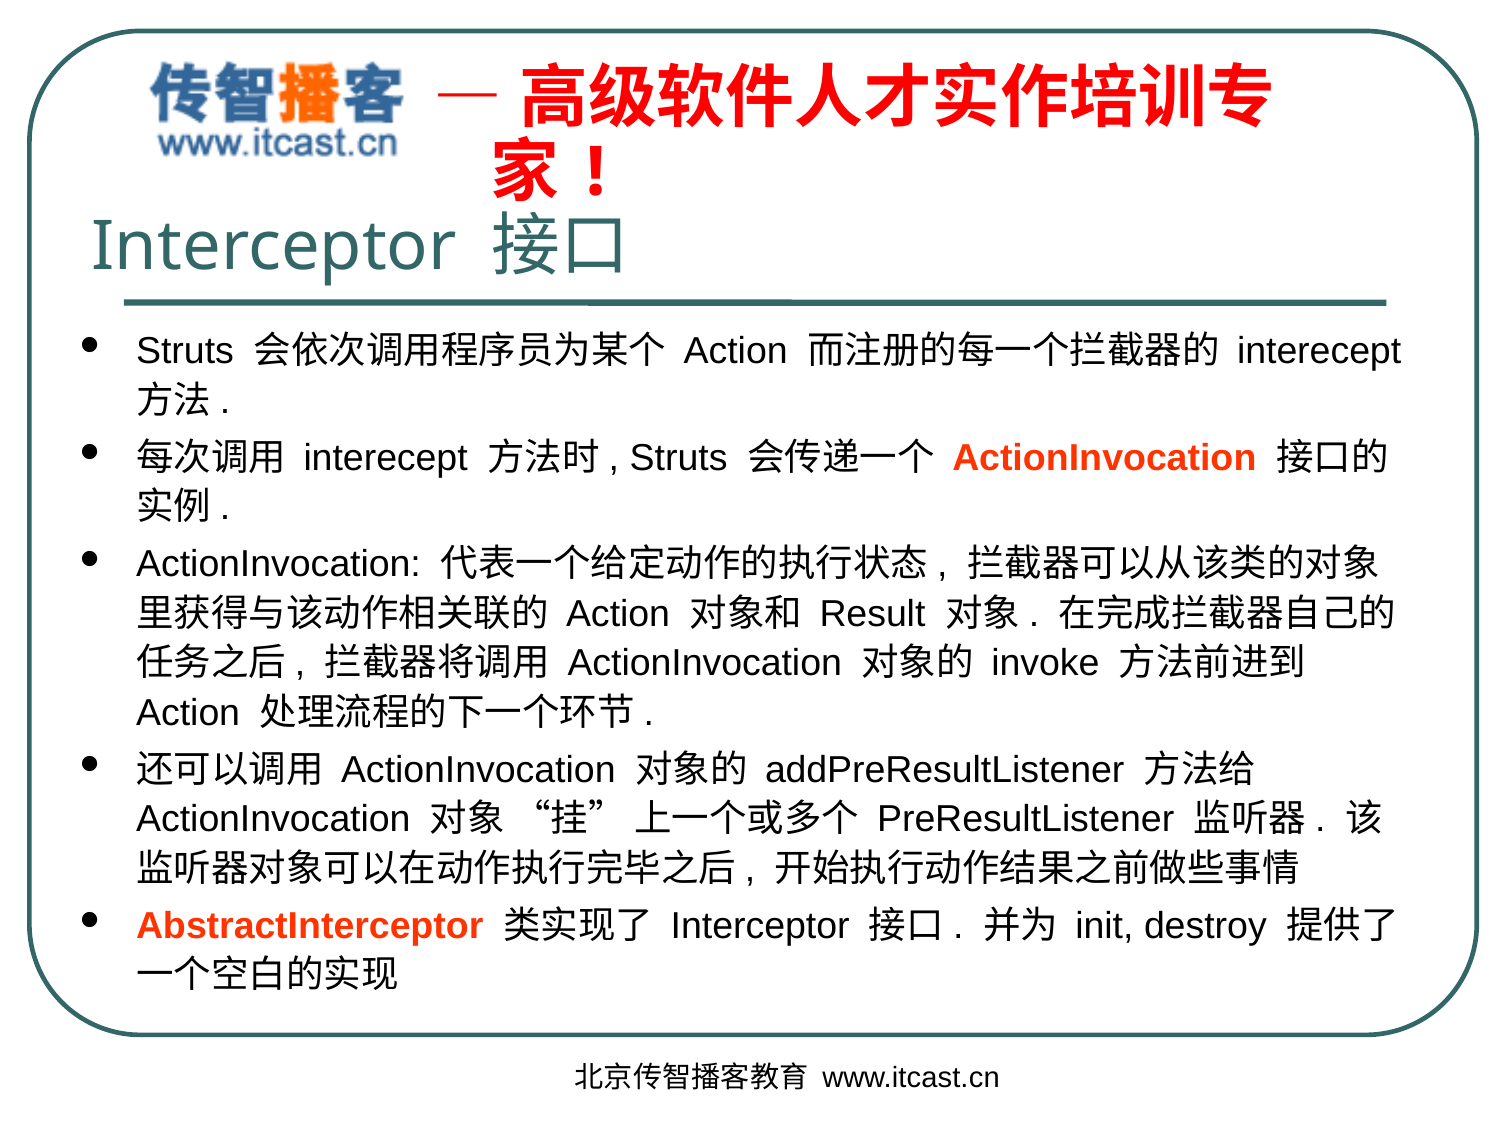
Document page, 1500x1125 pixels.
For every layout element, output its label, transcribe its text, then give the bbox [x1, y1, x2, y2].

title Interceptor 接口 [76, 184, 1412, 291]
text_box Struts 会依次调用程序员为某个 Action 而注册的每一个拦截器的 interecept 方法. 每次调用 interecept 方法时, Struts 会传递一个 ActionInvocation 接口的实例. ActionInvocation: 代表一个给定动作的执行状态, 拦截器可以从该类的对象里获得与该动作相关联的 Action 对象和 Result 对象. 在完成拦截器自己的任务之后, 拦截器将调用 ActionInvocation 对象的 invoke 方法前进到 Action 处理流程的下一个环节. 还可以调用 ActionInvocation 对象的 addPreResultListener 方法给 ActionInvocation 对象 “挂” 上一个或多个 PreResultListener 监听器. 该监听器对象可以在动作执行完毕之后, 开始执行动作结果之前做些事情 AbstractInterceptor 类实现了 Interceptor 接口. 并为 init, destroy 提供了一个空白的实现 [64, 314, 1424, 1023]
picture [147, 54, 408, 159]
footer 北京传智播客教育 www.itcast.cn [549, 1050, 1025, 1125]
